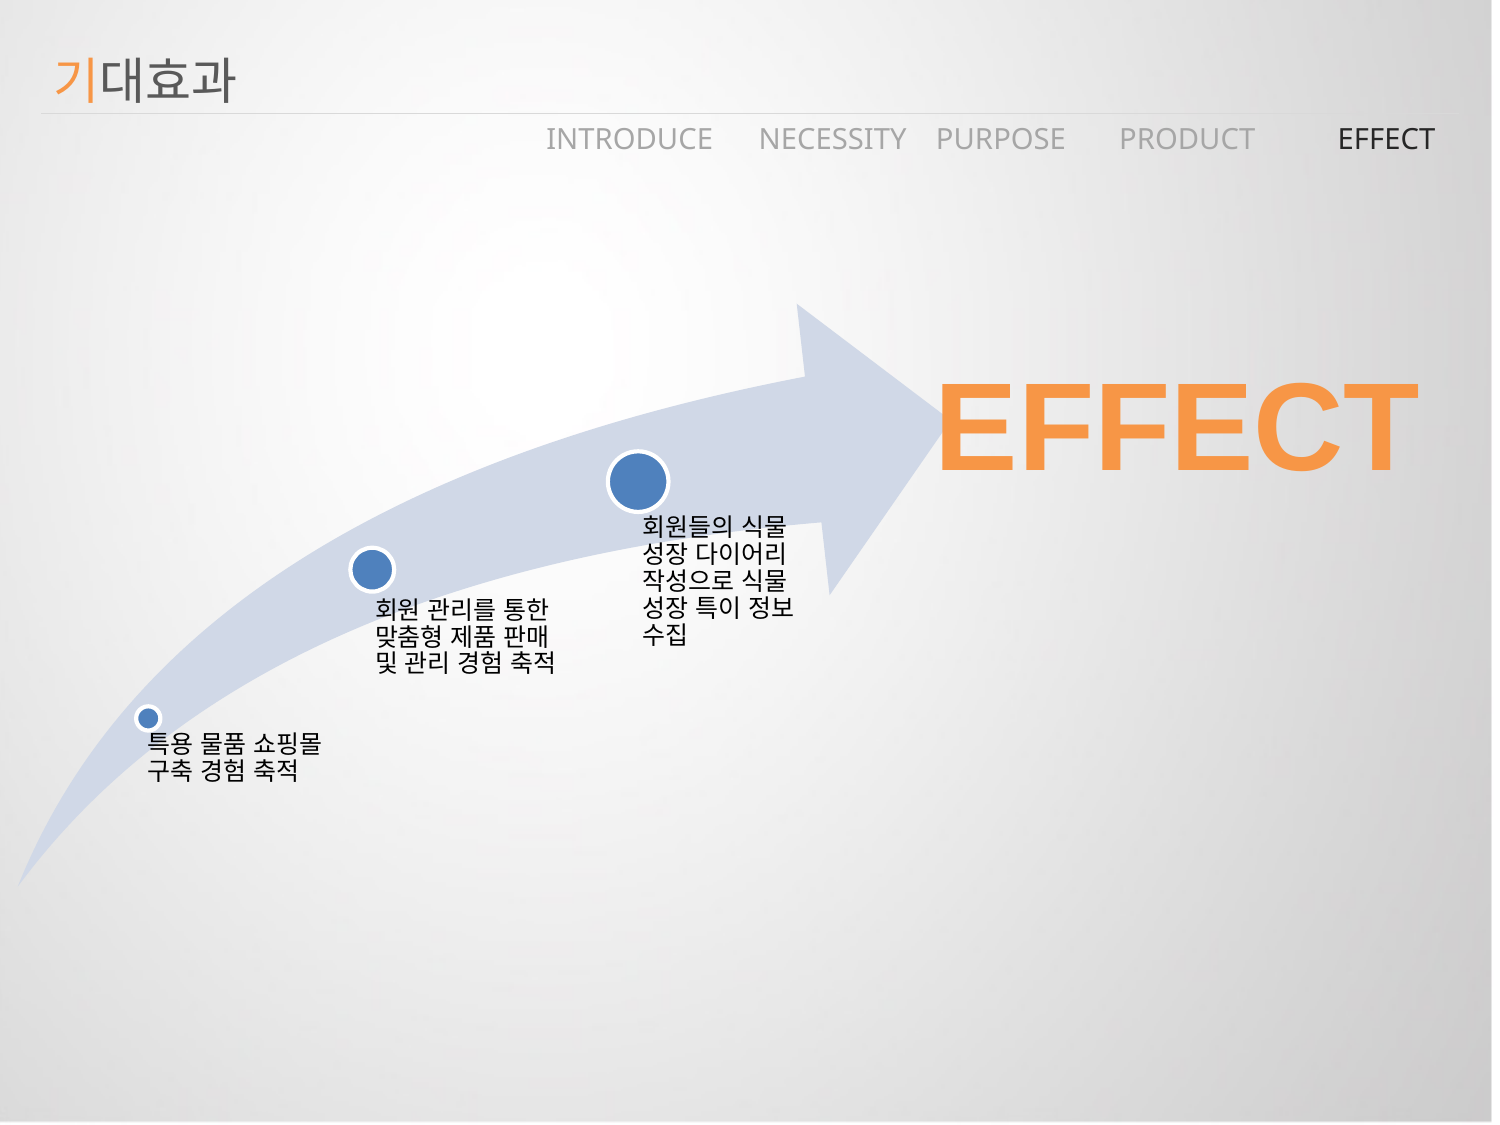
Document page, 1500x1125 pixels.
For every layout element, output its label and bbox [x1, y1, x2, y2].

text_box [17, 261, 951, 929]
picture [0, 0, 1495, 1125]
